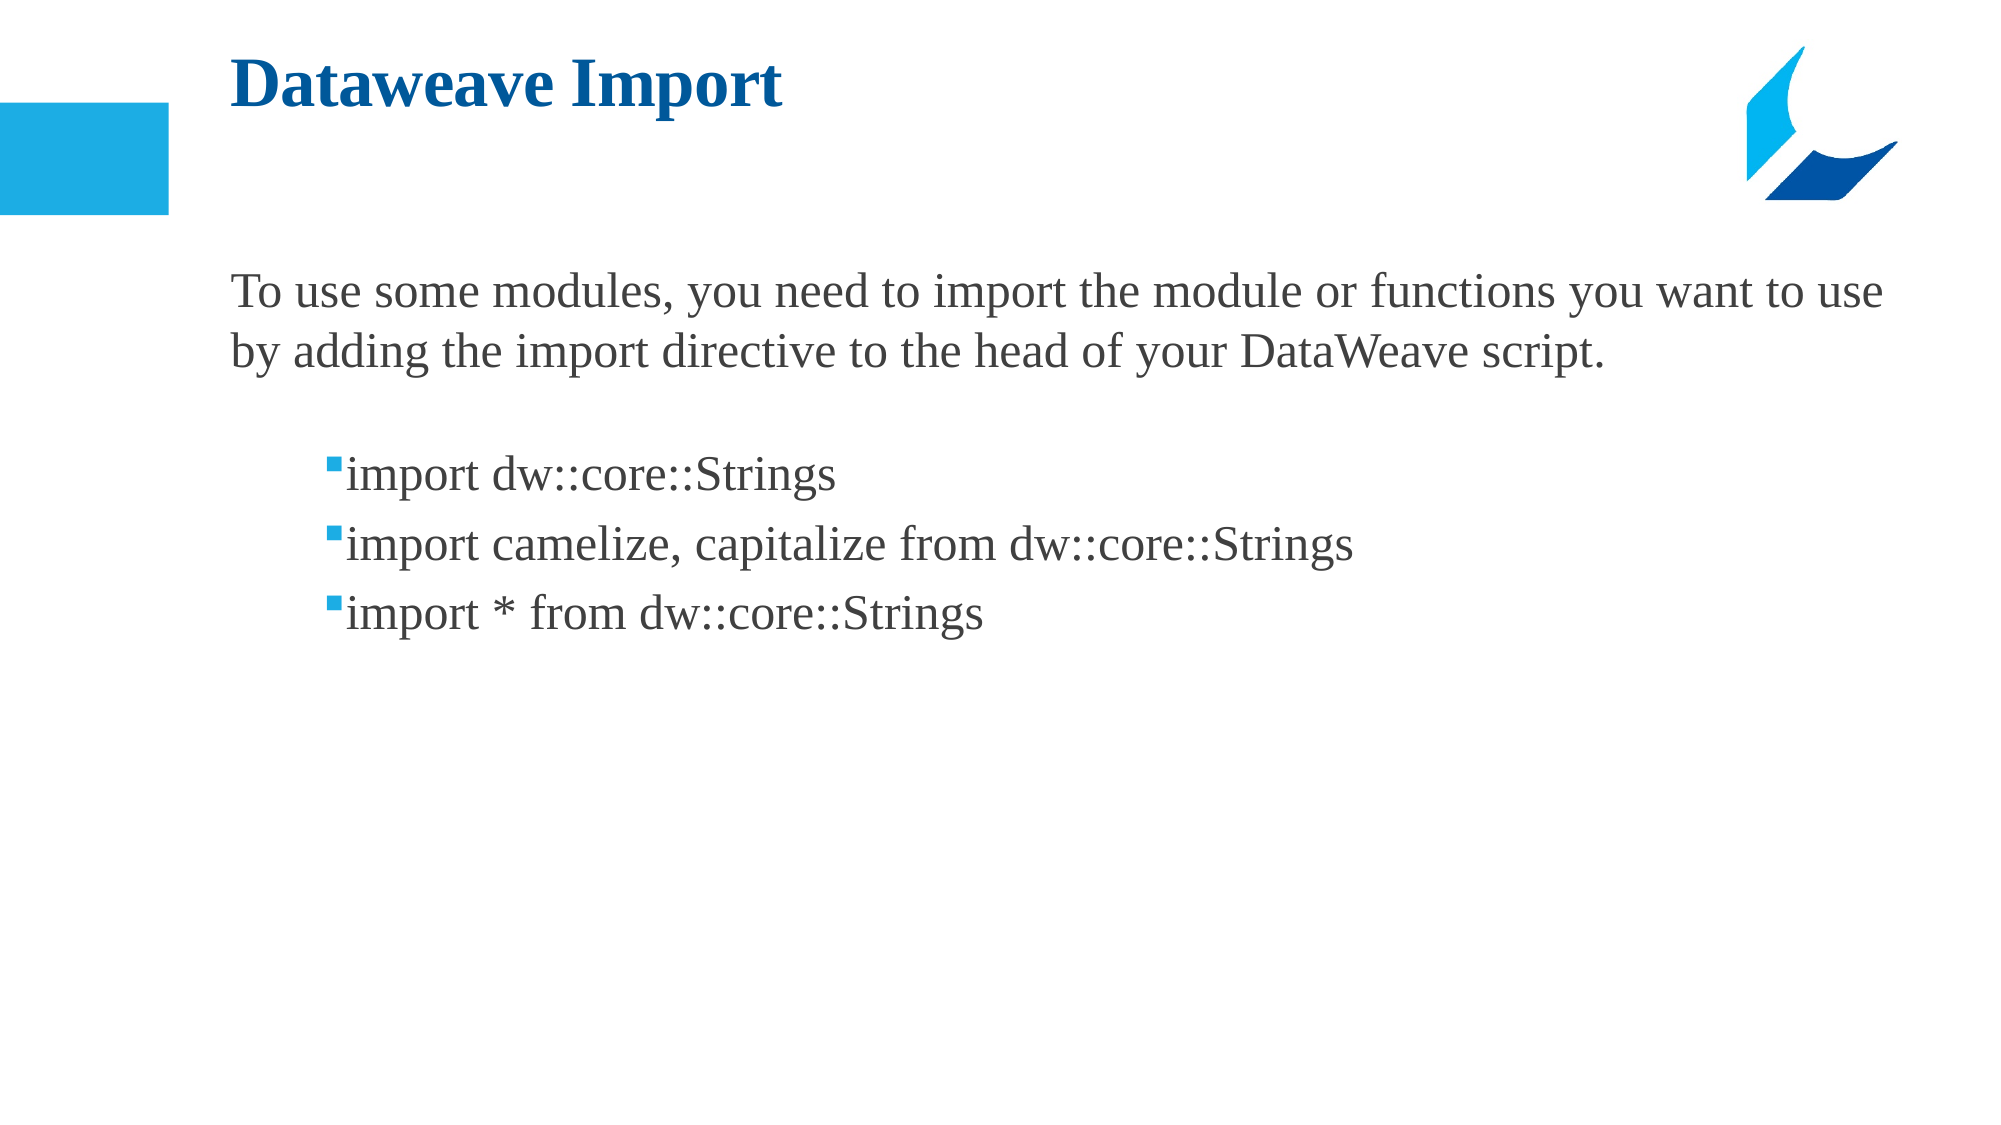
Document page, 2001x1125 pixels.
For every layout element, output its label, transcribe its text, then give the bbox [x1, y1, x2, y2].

title Dataweave Import [215, 37, 1582, 222]
picture [1737, 39, 1902, 207]
list To use some modules, you need to import the module or functions you want to use by adding the import directive to the head of your DataWeave script. import dw::core::Strings import camelize, capitalize from dw::core::Strings import * from dw::core::Strings [215, 249, 1902, 780]
